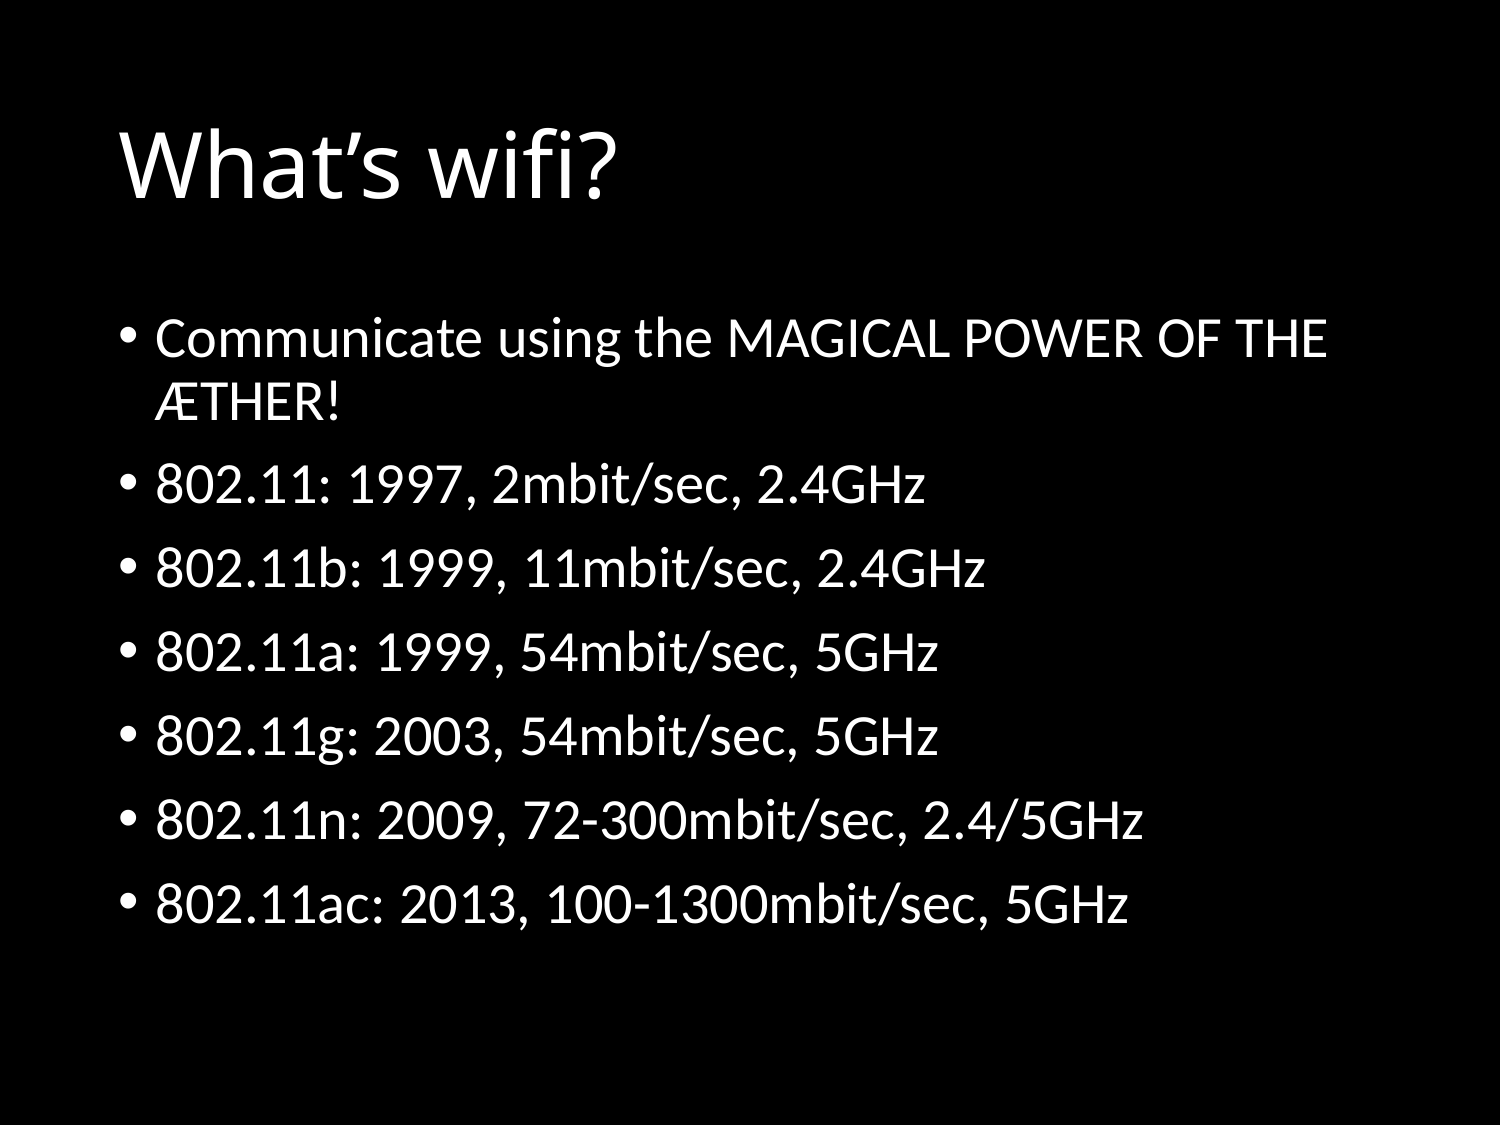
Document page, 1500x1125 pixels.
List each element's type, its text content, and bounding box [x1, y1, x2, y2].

list Communicate using the MAGICAL POWER OF THE ÆTHER! 802.11: 1997, 2mbit/sec, 2.4GHz 802.11b: 1999, 11mbit/sec, 2.4GHz 802.11a: 1999, 54mbit/sec, 5GHz 802.11g: 2003, 54mbit/sec, 5GHz 802.11n: 2009, 72-300mbit/sec, 2.4/5GHz 802.11ac: 2013, 100-1300mbit/sec, 5GHz [103, 299, 1397, 1014]
title What’s wifi? [103, 59, 1397, 278]
